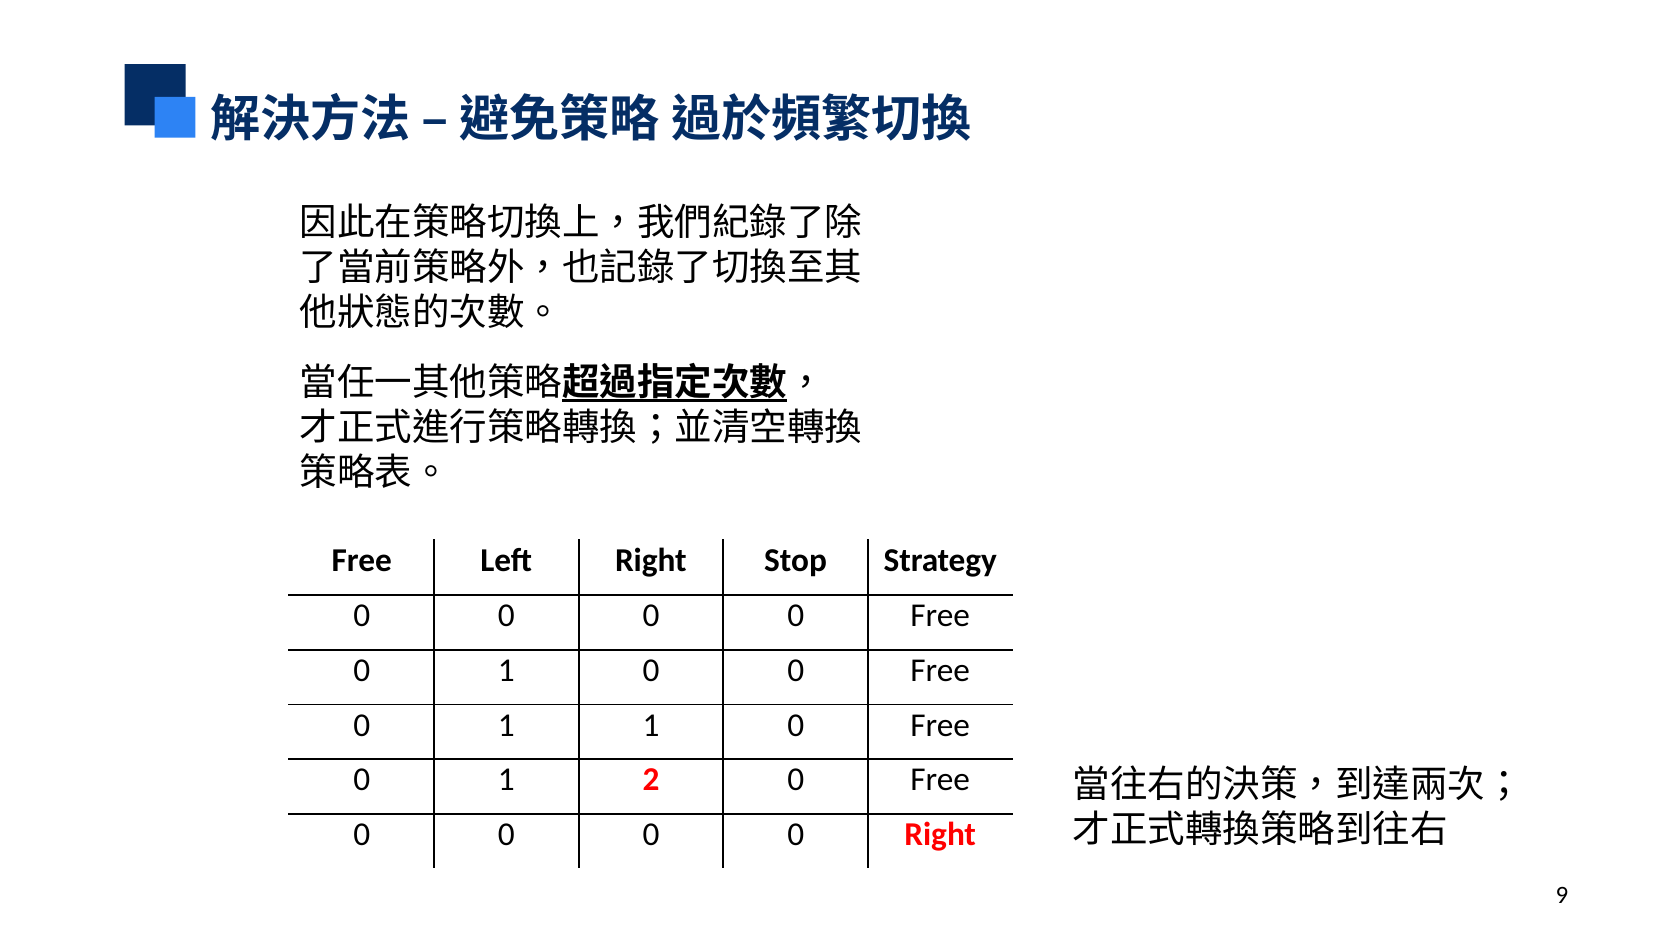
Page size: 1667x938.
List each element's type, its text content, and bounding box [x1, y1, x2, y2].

table_cell Right [869, 815, 1012, 868]
table_cell 0 [724, 596, 867, 649]
table_cell 0 [290, 760, 433, 813]
table_cell 0 [290, 596, 433, 649]
table_cell 0 [435, 815, 578, 868]
table_cell 1 [580, 705, 722, 758]
table_cell 0 [580, 815, 722, 868]
table_header Free [290, 541, 433, 594]
table_cell 2 [580, 760, 722, 813]
table_cell Free [869, 651, 1012, 704]
table_header Strategy [869, 541, 1012, 594]
table_header Left [435, 541, 578, 594]
table_cell Free [869, 705, 1012, 758]
table_cell 1 [435, 760, 578, 813]
text_box [153, 95, 197, 140]
table_cell Free [869, 596, 1012, 649]
table_cell 0 [724, 705, 867, 758]
table_header Stop [724, 541, 867, 594]
table_cell 0 [435, 596, 578, 649]
table_cell 0 [580, 651, 722, 704]
slide_number 9 [1194, 868, 1584, 919]
text_box 解決方法 – 避免策略 過於頻繁切換 [195, 78, 999, 154]
table_cell 1 [435, 651, 578, 704]
table_cell 0 [724, 815, 867, 868]
table_cell 1 [435, 705, 578, 758]
table_header Right [580, 541, 722, 594]
table_cell 0 [290, 815, 433, 868]
table_cell Free [869, 760, 1012, 813]
table_cell 0 [290, 651, 433, 704]
text_box 當往右的決策，到達兩次； 才正式轉換策略到往右 [1057, 752, 1602, 857]
table_cell 0 [724, 651, 867, 704]
table_cell 0 [580, 596, 722, 649]
text_box [123, 62, 188, 127]
text_box 因此在策略切換上，我們紀錄了除了當前策略外，也記錄了切換至其他狀態的次數。 當任一其他策略超過指定次數， 才正式進行策略轉換；並清空轉換策略表。 [285, 190, 909, 501]
table_cell 0 [290, 705, 433, 758]
table_cell 0 [724, 760, 867, 813]
